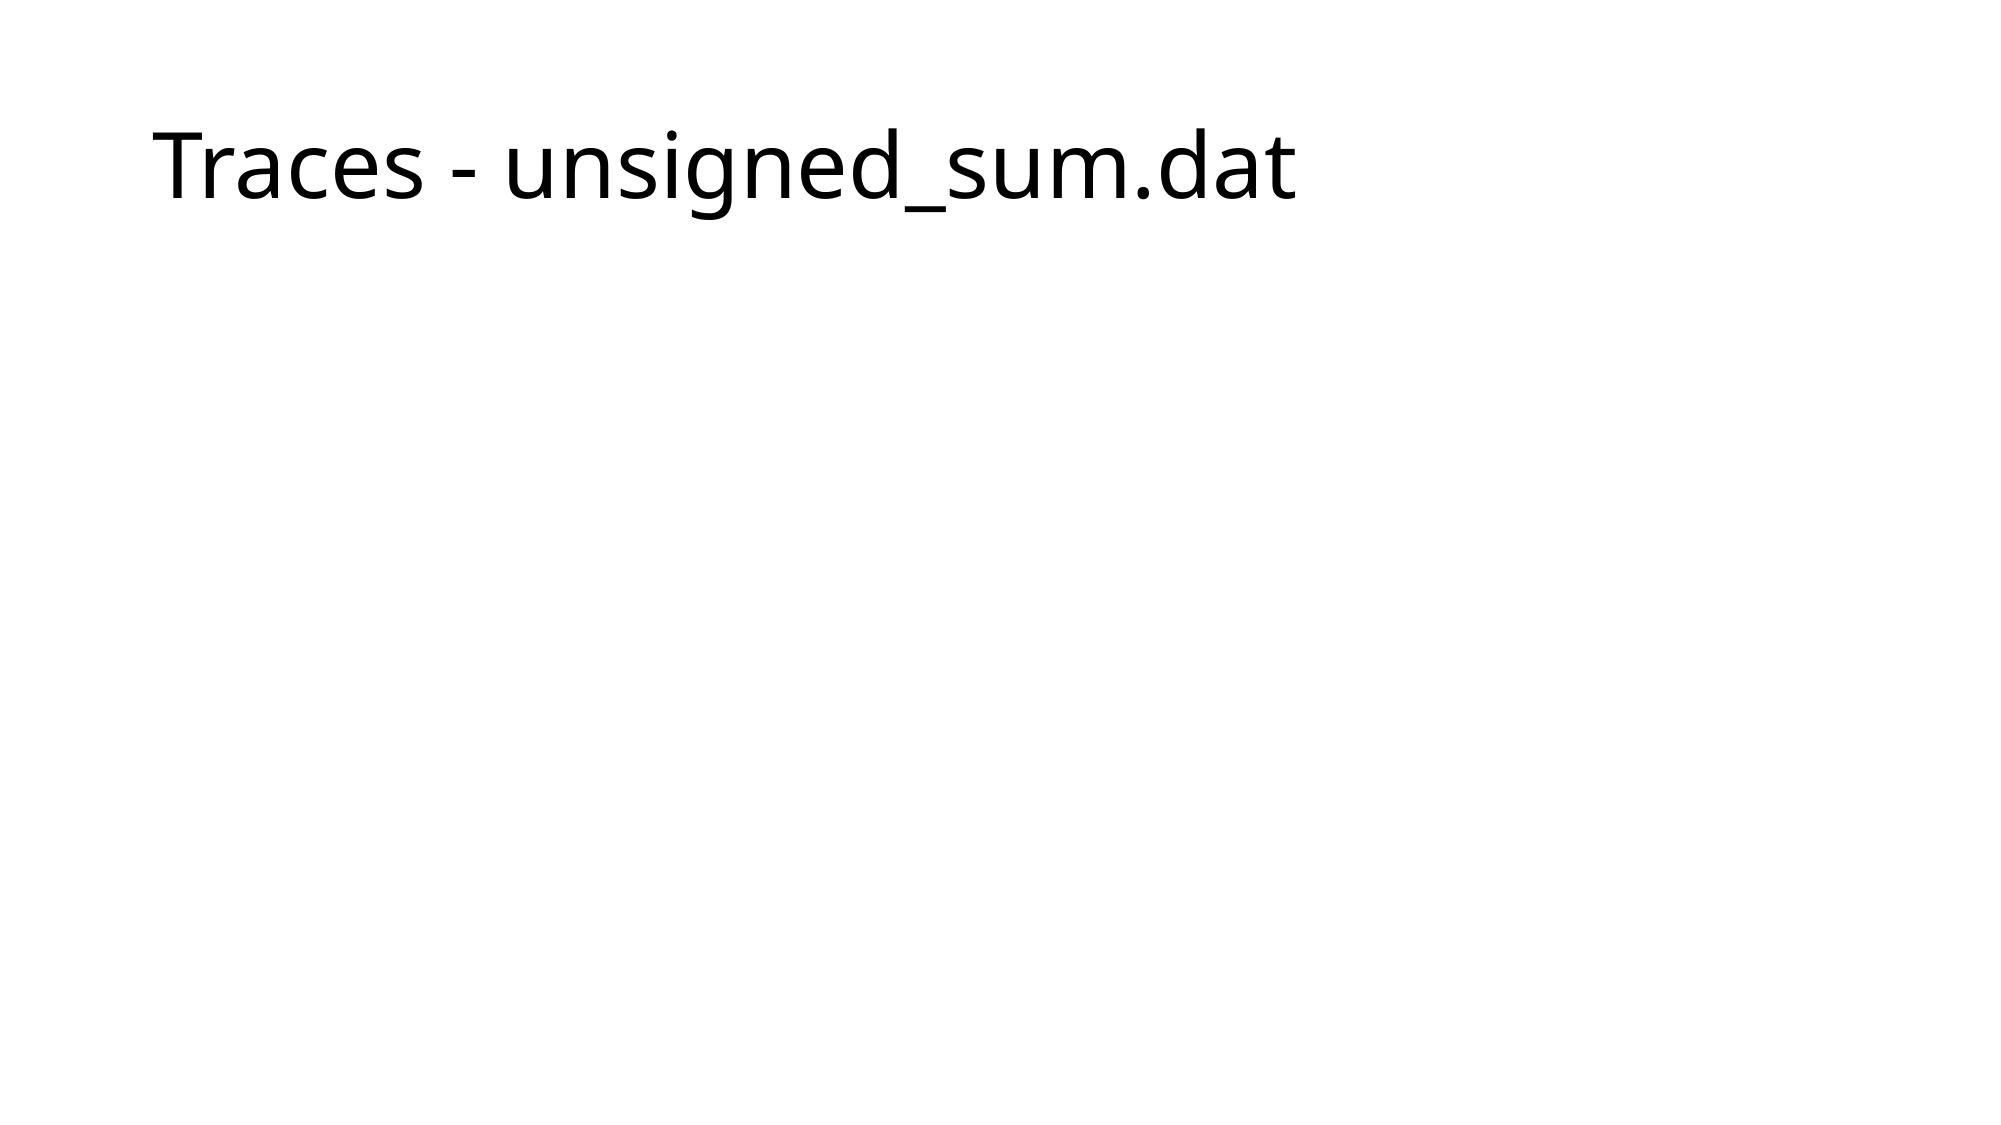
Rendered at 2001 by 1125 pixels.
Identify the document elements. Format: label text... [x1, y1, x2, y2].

title Traces - unsigned_sum.dat [137, 59, 1863, 278]
